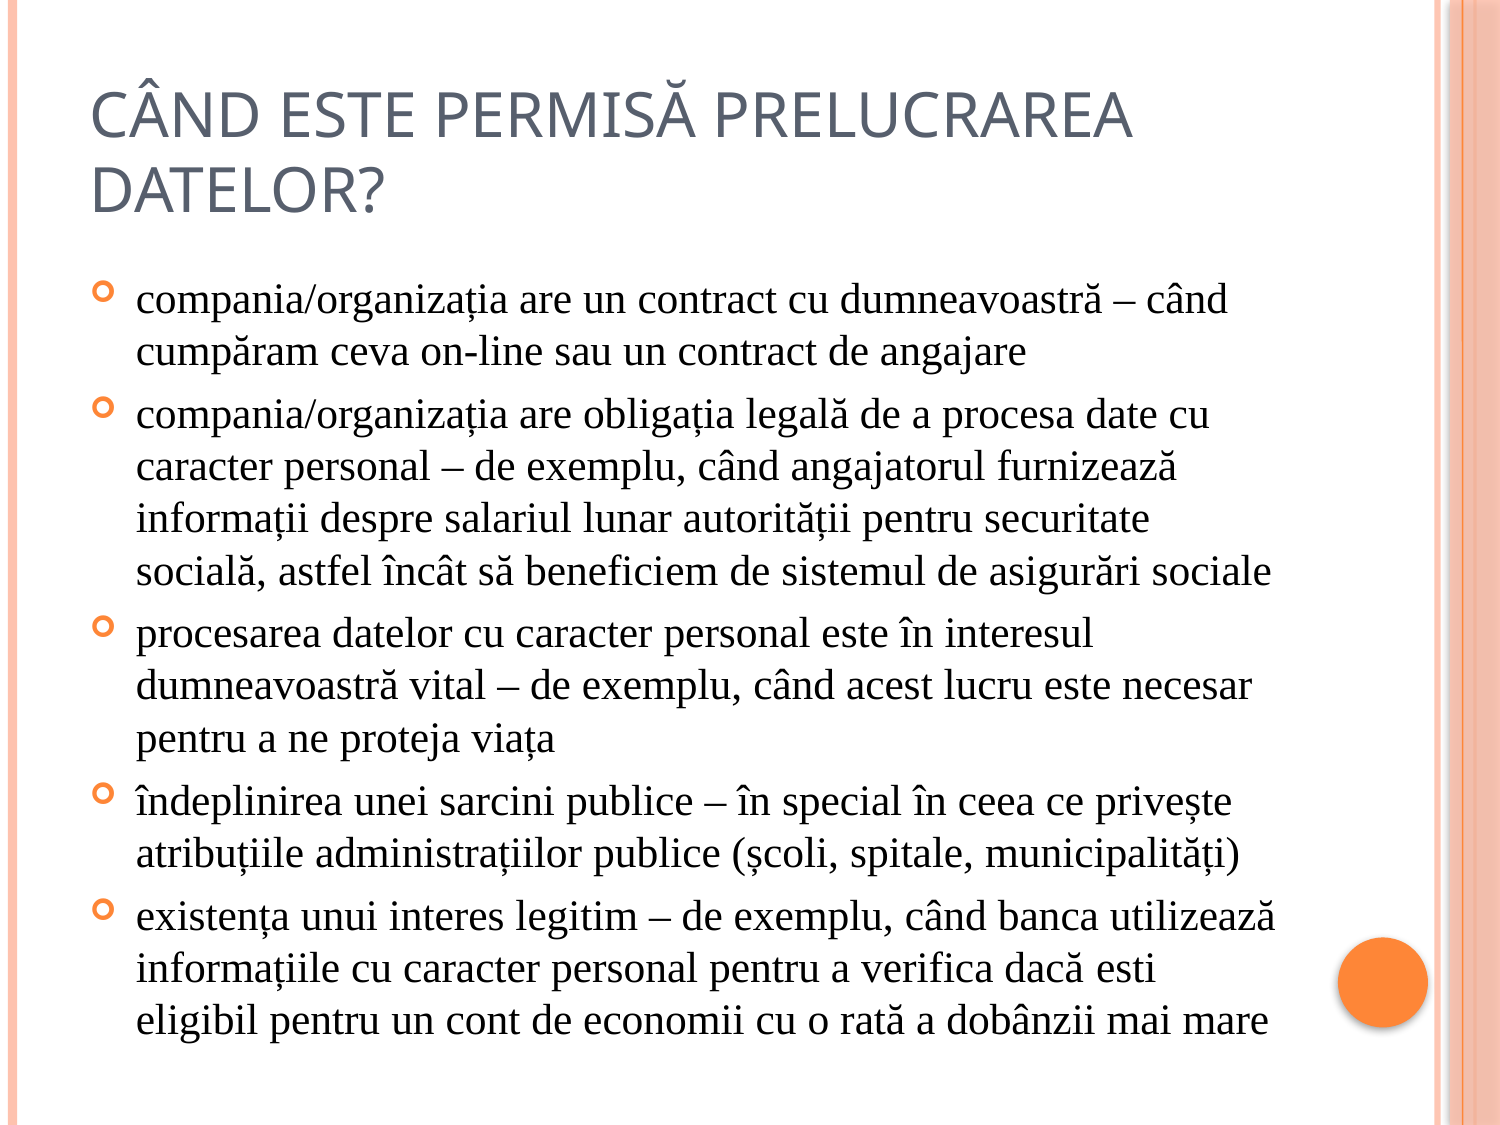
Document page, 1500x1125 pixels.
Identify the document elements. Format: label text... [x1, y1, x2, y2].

list compania/organizația are un contract cu dumneavoastră – când cumpăram ceva on-line sau un contract de angajare compania/organizația are obligația legală de a procesa date cu caracter personal – de exemplu, când angajatorul furnizează informații despre salariul lunar autorității pentru securitate socială, astfel încât să beneficiem de sistemul de asigurări sociale procesarea datelor cu caracter personal este în interesul dumneavoastră vital – de exemplu, când acest lucru este necesar pentru a ne proteja viața îndeplinirea unei sarcini publice – în special în ceea ce privește atribuțiile administrațiilor publice (școli, spitale, municipalități) existența unui interes legitim – de exemplu, când banca utilizează informațiile cu caracter personal pentru a verifica dacă esti eligibil pentru un cont de economii cu o rată a dobânzii mai mare [75, 262, 1300, 1062]
title Când este permisă prelucrarea datelor? [75, 45, 1300, 233]
